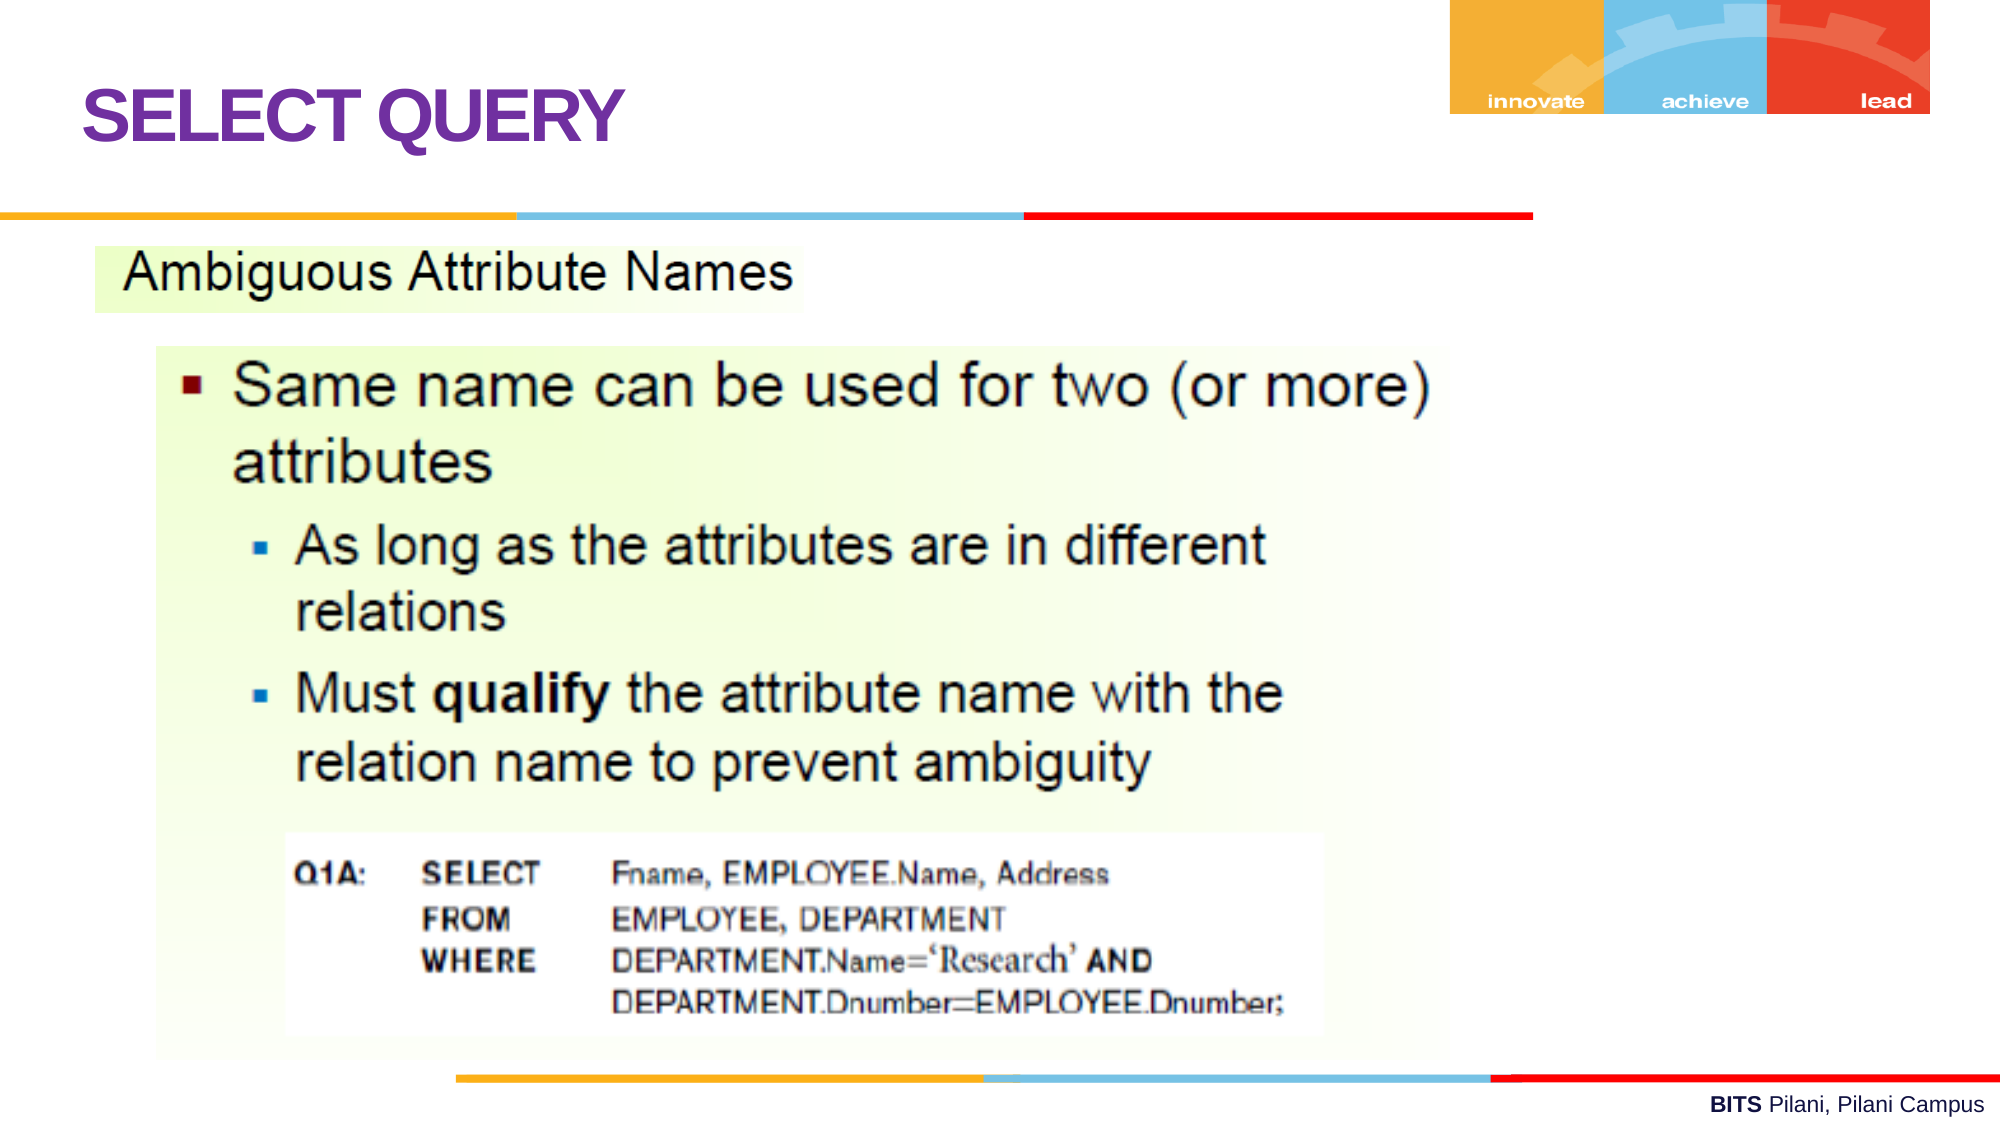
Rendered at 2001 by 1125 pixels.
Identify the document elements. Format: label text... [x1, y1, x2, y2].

picture [1449, 0, 1930, 114]
picture [95, 246, 804, 313]
picture [156, 346, 1451, 1060]
list SELECT QUERY [66, 24, 1450, 213]
